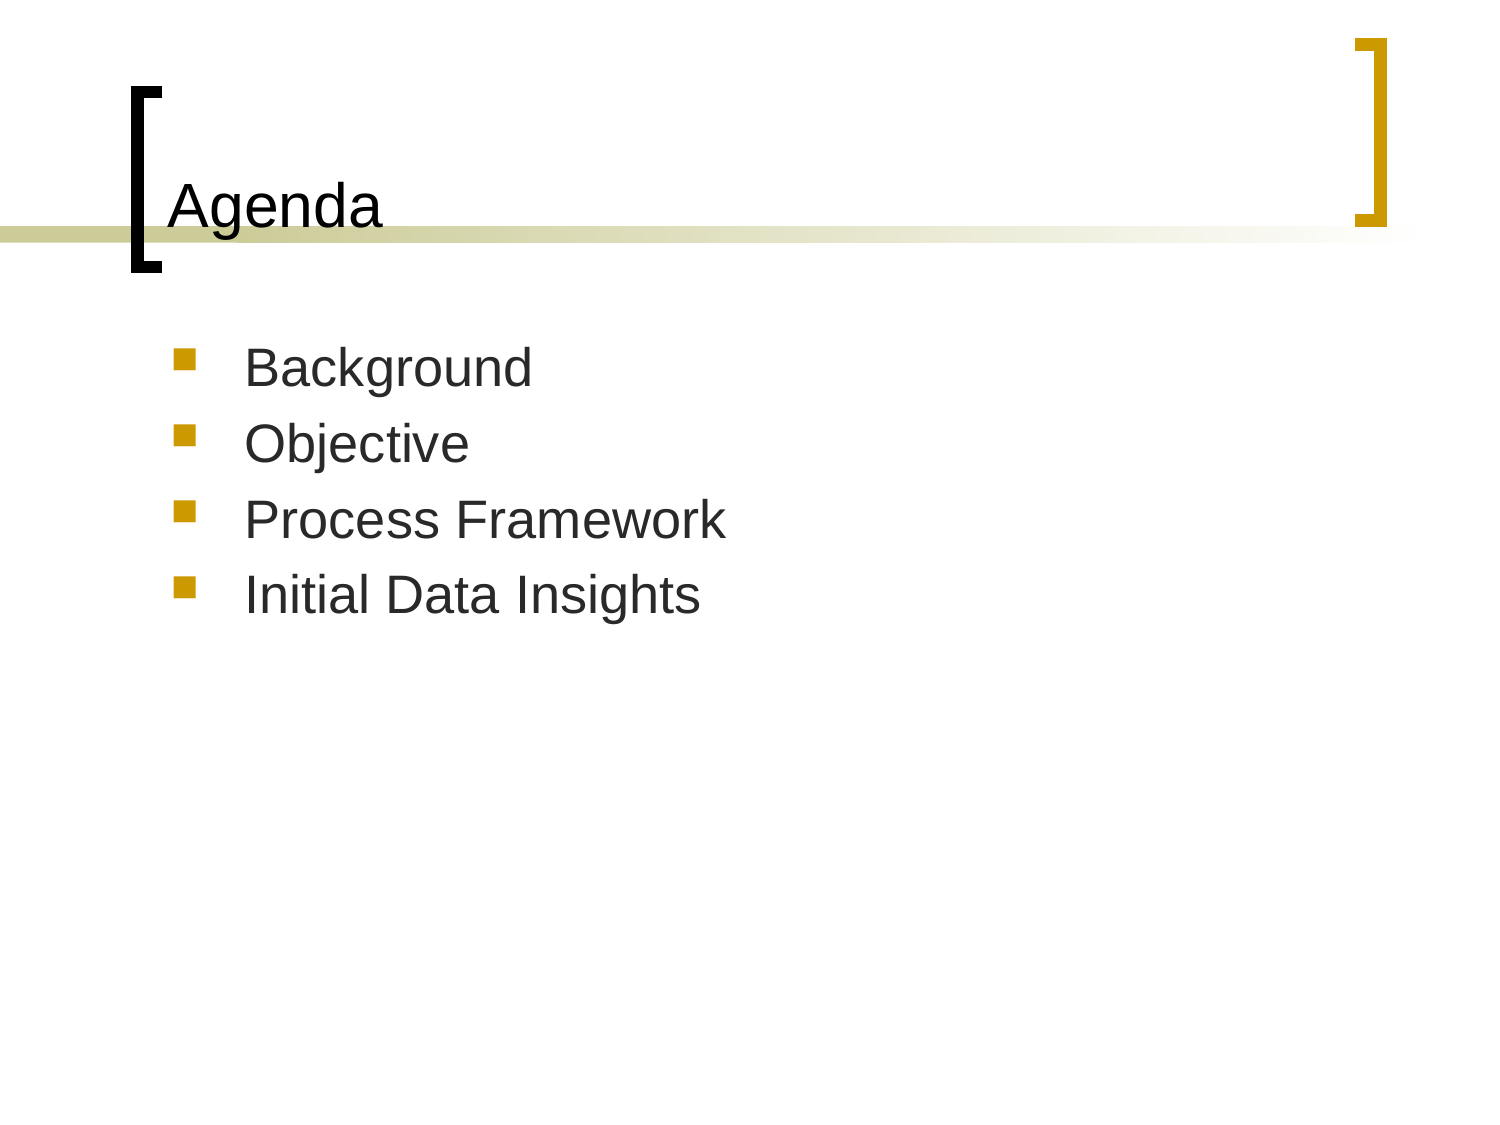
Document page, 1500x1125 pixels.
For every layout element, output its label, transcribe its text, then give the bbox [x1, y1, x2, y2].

title Agenda [152, 15, 1328, 248]
list Background Objective Process Framework Initial Data Insights [155, 324, 1413, 1000]
